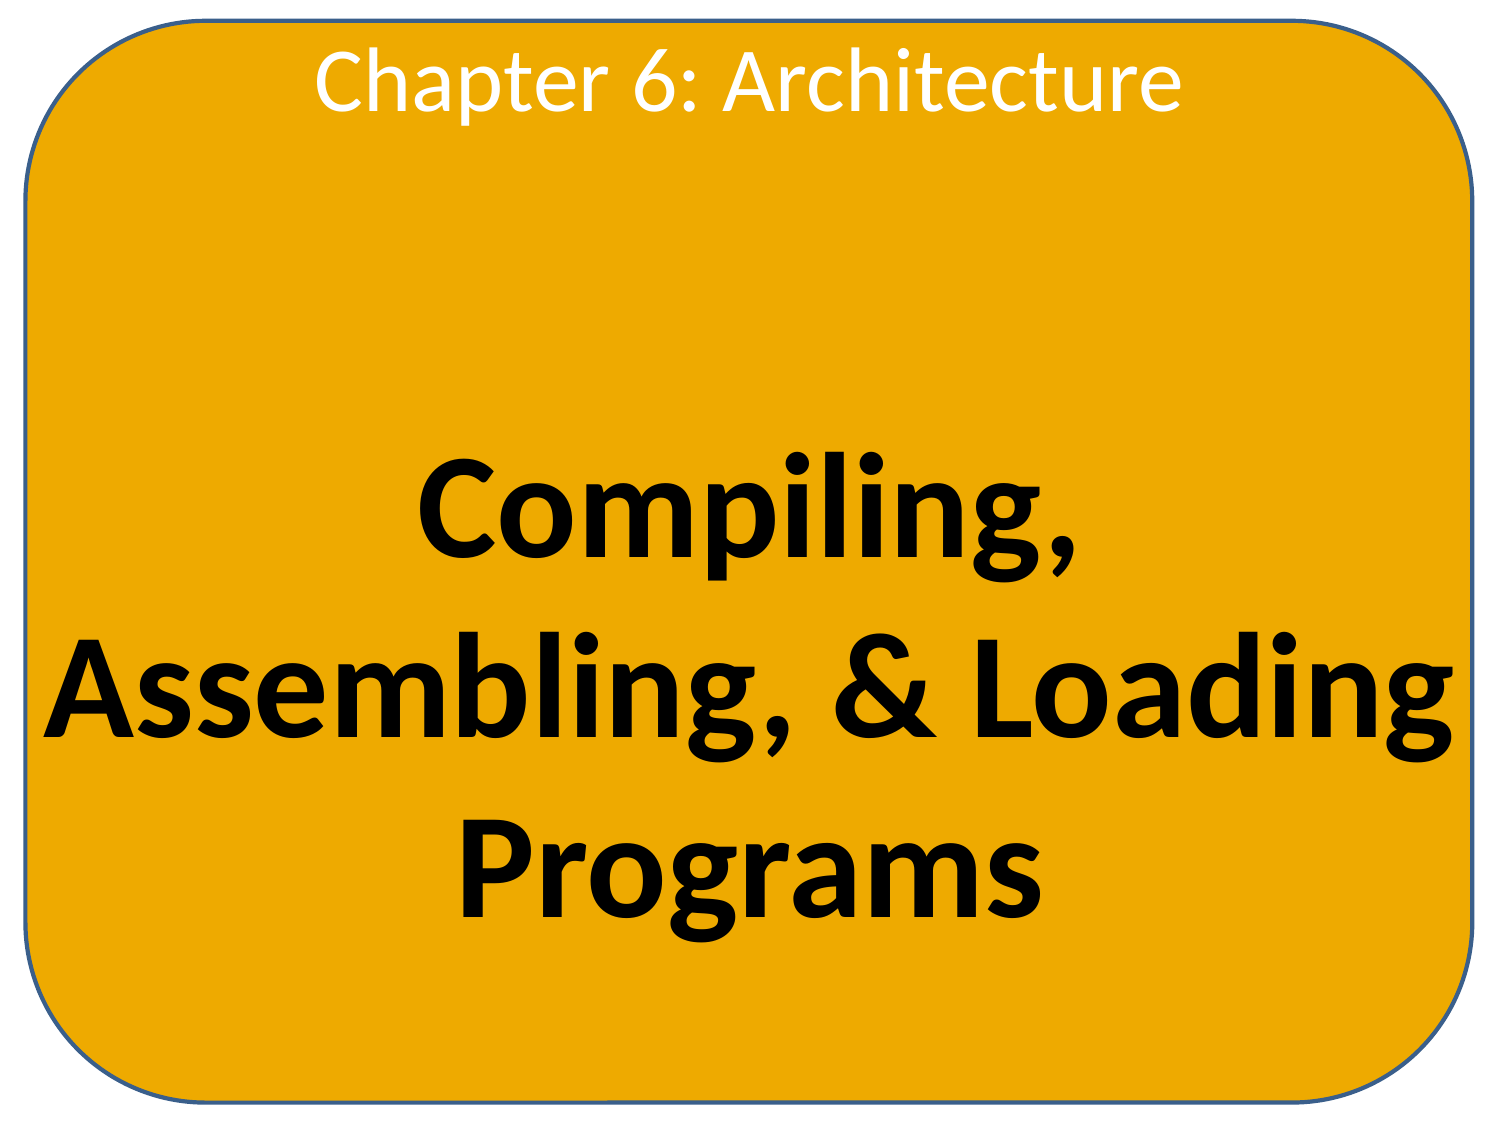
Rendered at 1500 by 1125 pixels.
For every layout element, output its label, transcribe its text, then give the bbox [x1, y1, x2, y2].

text_box Compiling, Assembling, & Loading Programs [24, 399, 1475, 663]
text_box Chapter 6: Architecture [0, 12, 1500, 138]
